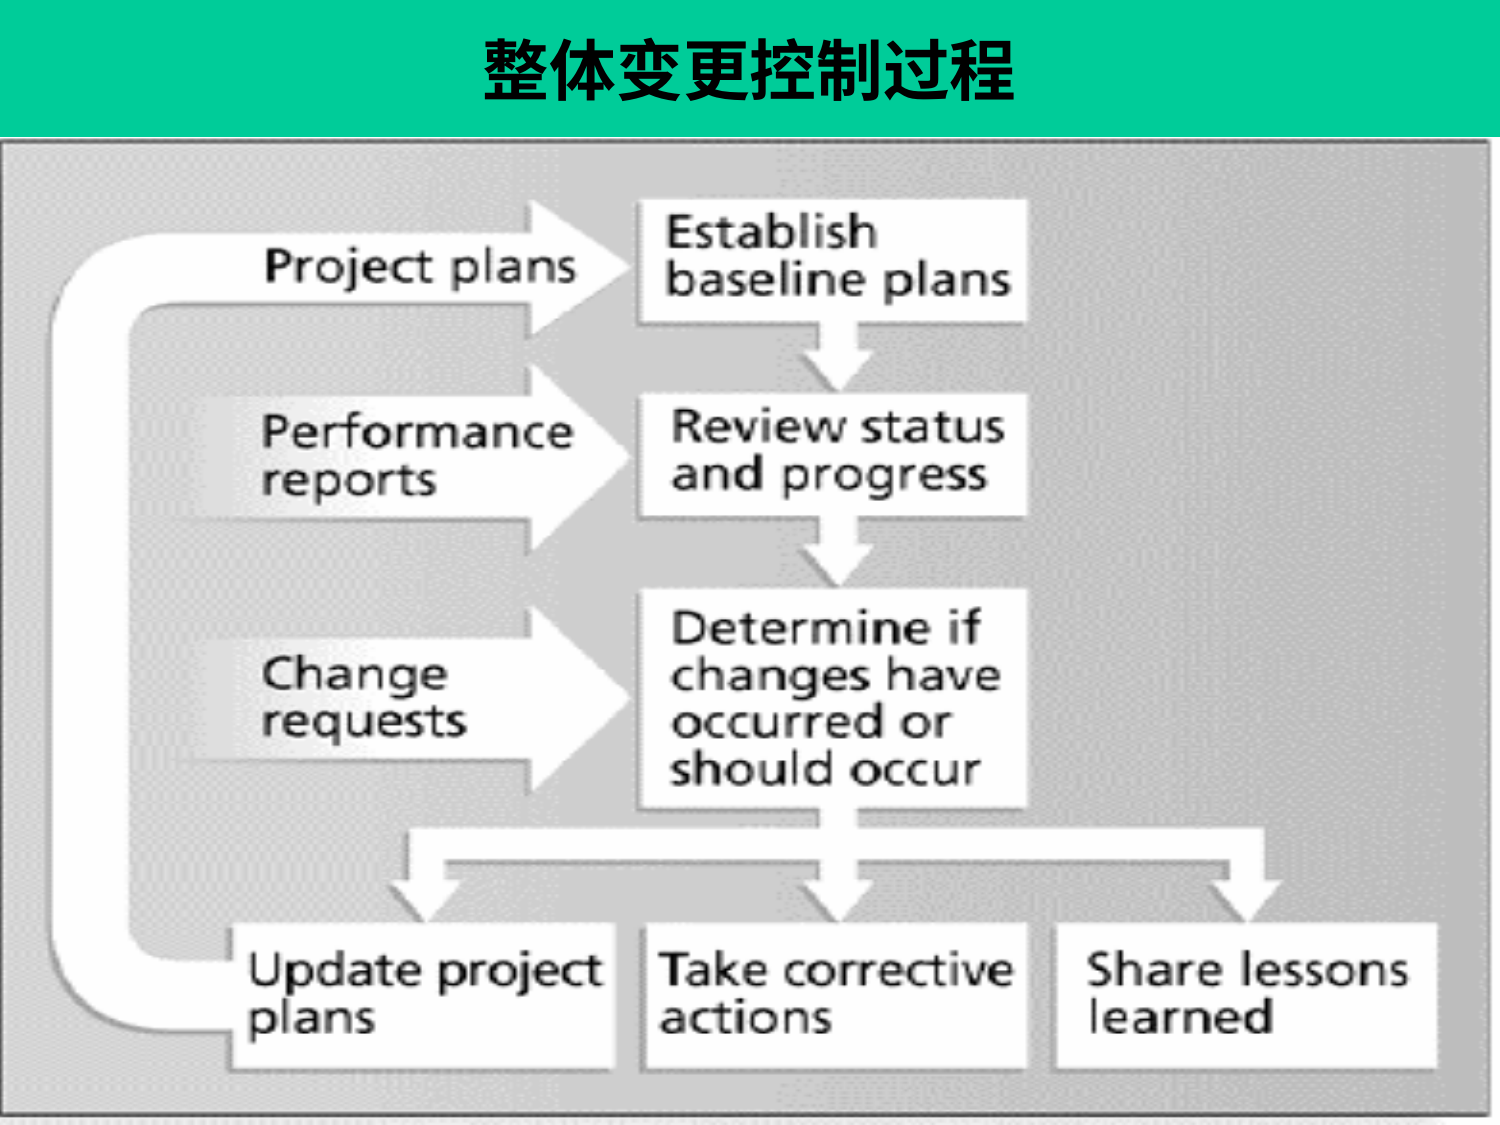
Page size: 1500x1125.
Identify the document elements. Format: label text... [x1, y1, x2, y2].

picture [0, 136, 1500, 1125]
title 整体变更控制过程 [0, 0, 1500, 136]
